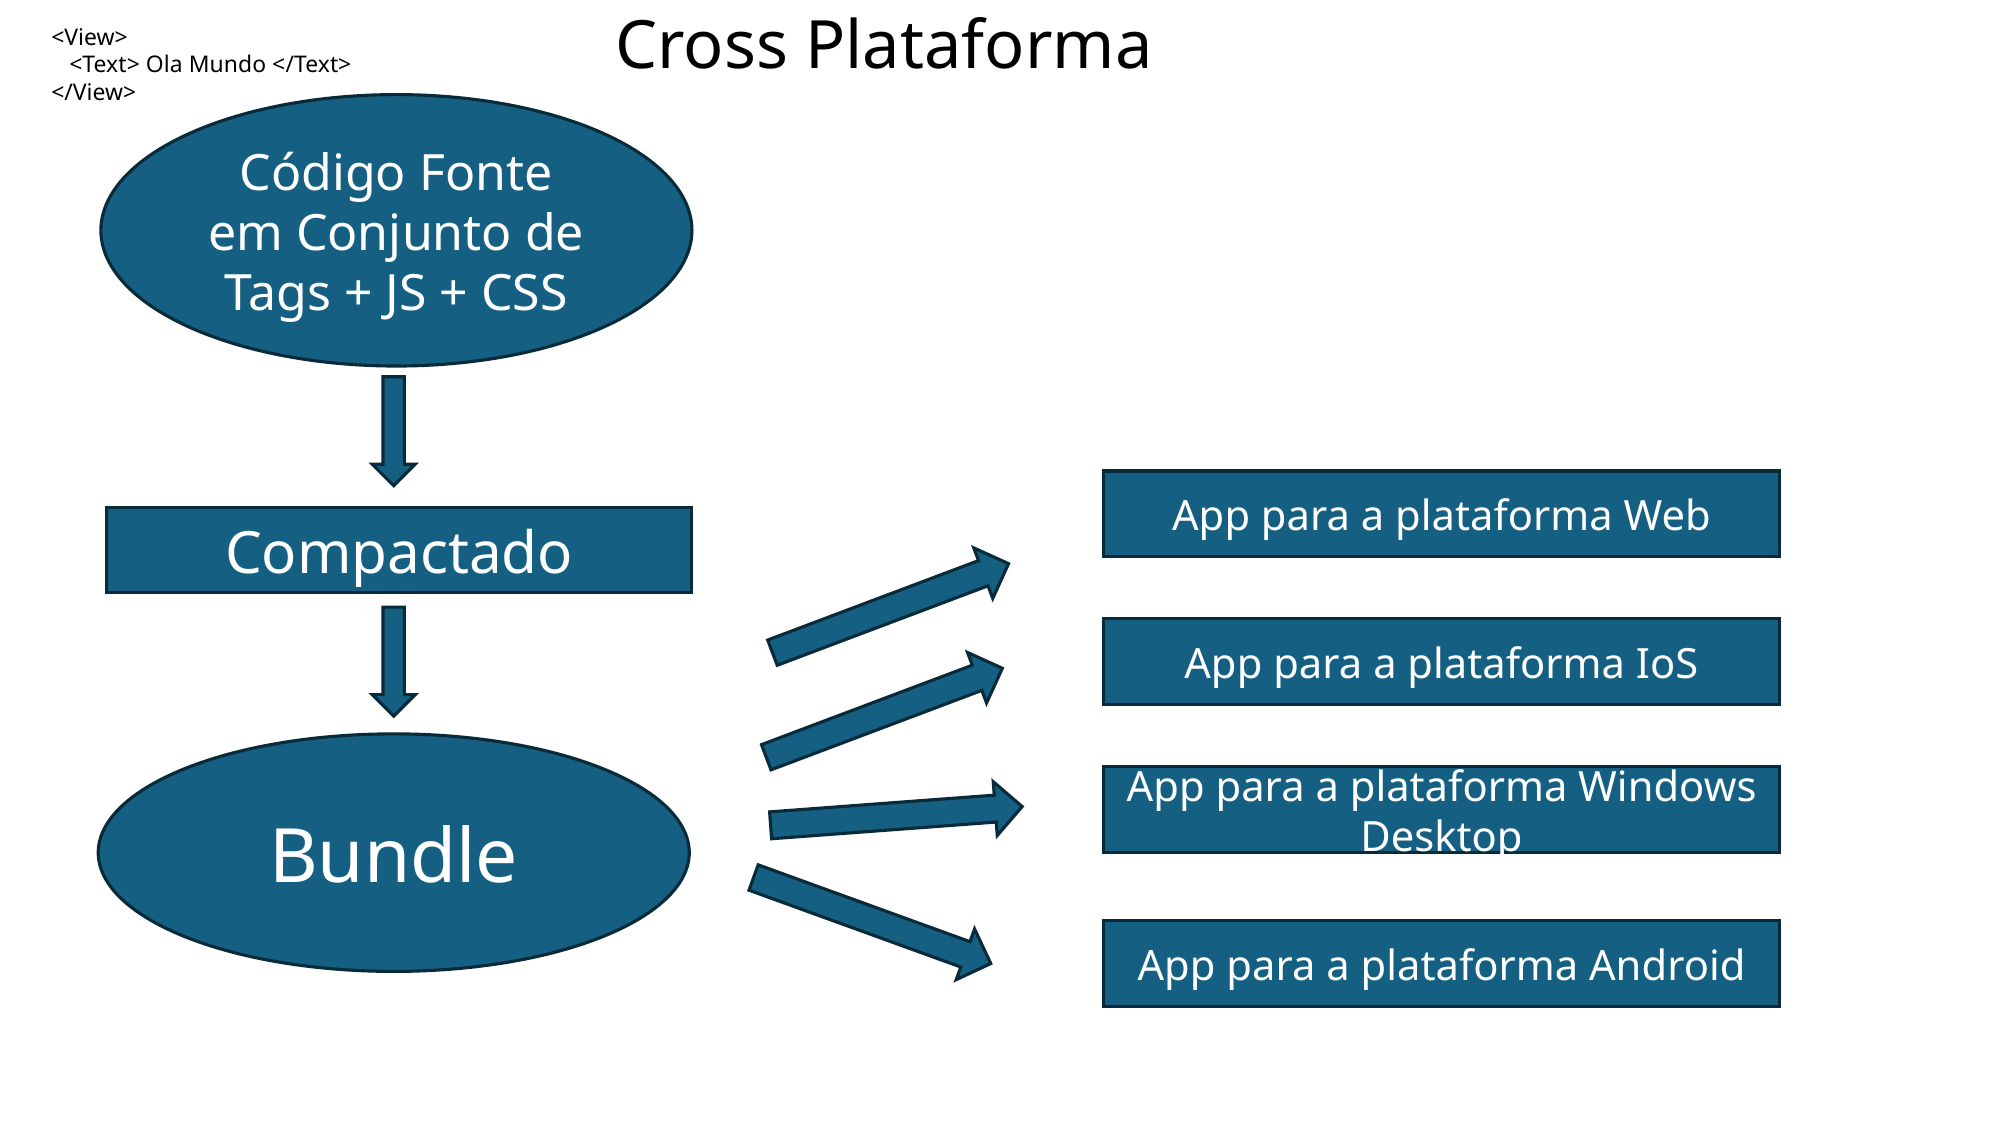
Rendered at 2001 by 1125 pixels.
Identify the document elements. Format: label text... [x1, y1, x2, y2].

text_box Compactado [105, 506, 693, 594]
text_box [368, 605, 419, 719]
text_box [368, 375, 419, 488]
text_box Código Fonte em Conjunto de Tags + JS + CSS [99, 93, 694, 368]
text_box App para a plataforma IoS [1102, 617, 1781, 706]
text_box [759, 649, 1005, 772]
text_box App para a plataforma Android [1102, 919, 1781, 1008]
text_box [767, 778, 1025, 841]
text_box [765, 544, 1011, 668]
text_box App para a plataforma Windows Desktop [1102, 765, 1781, 854]
text_box App para a plataforma Web [1102, 469, 1781, 558]
text_box Cross Plataforma [600, 0, 1169, 90]
text_box Bundle [96, 732, 691, 973]
text_box <View> <Text> Ola Mundo </Text> </View> [36, 15, 416, 113]
text_box [746, 862, 993, 983]
